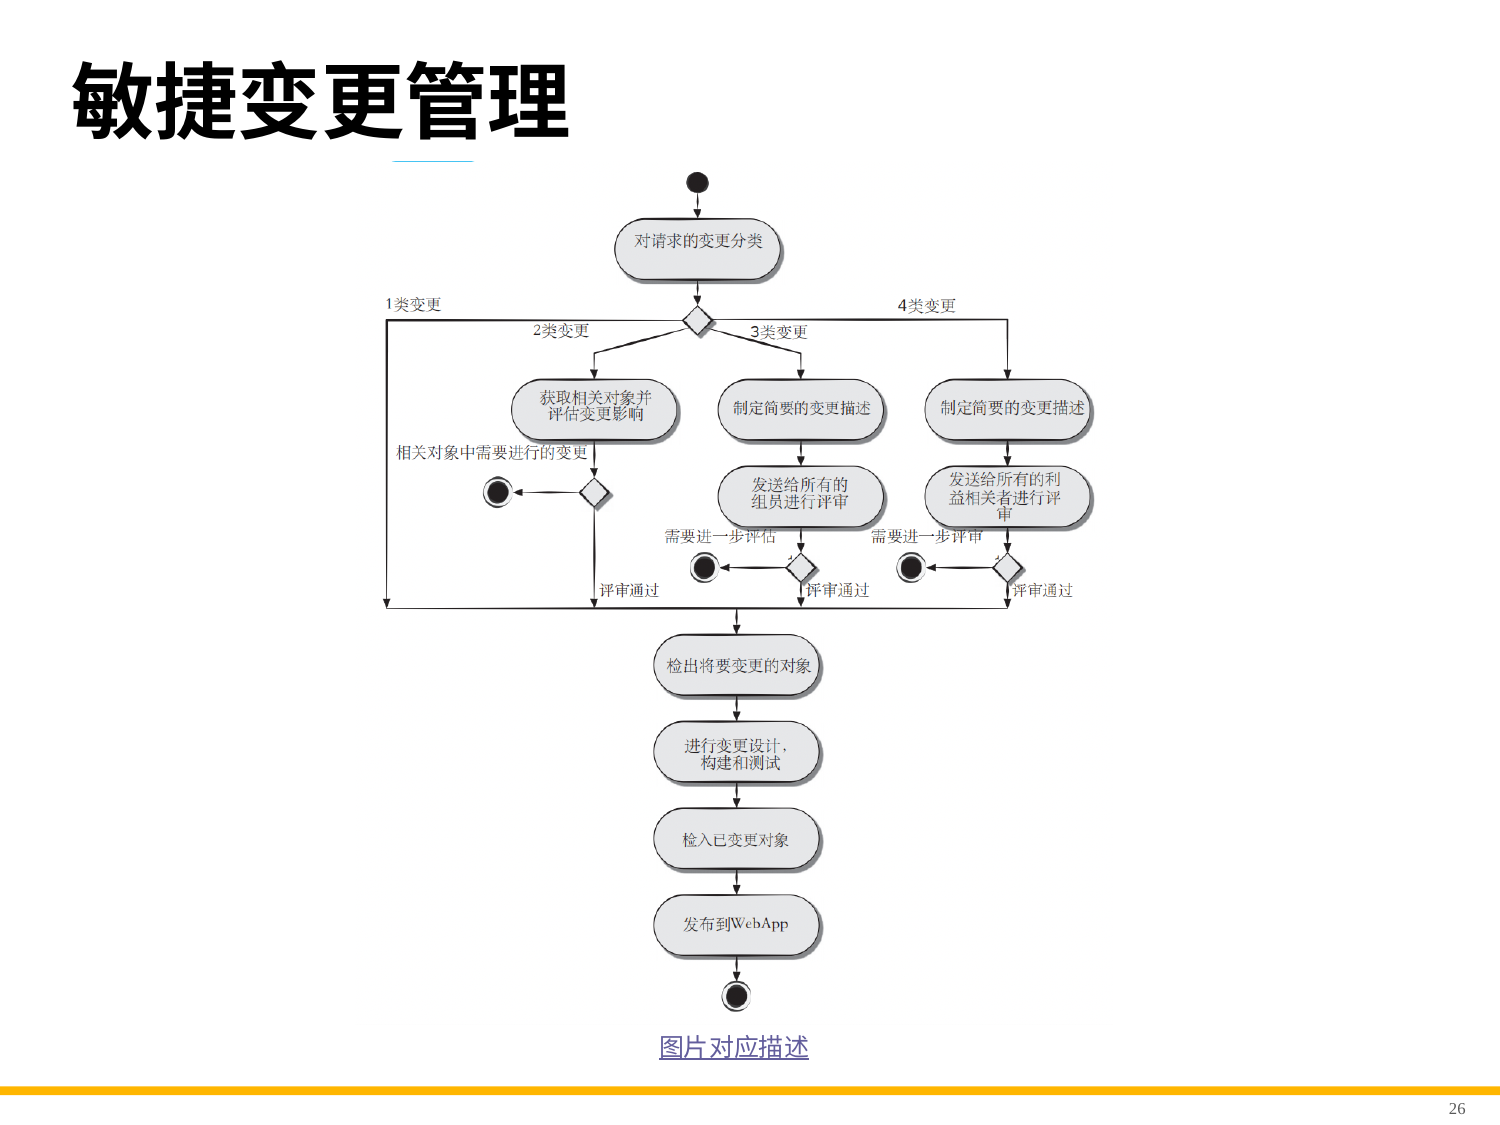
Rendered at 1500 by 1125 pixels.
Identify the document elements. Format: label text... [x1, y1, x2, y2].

title 敏捷变更管理 [56, 50, 1444, 162]
slide_number 26 [1415, 1094, 1474, 1122]
list 图片对应描述 [486, 1037, 983, 1075]
picture [355, 161, 1113, 1025]
